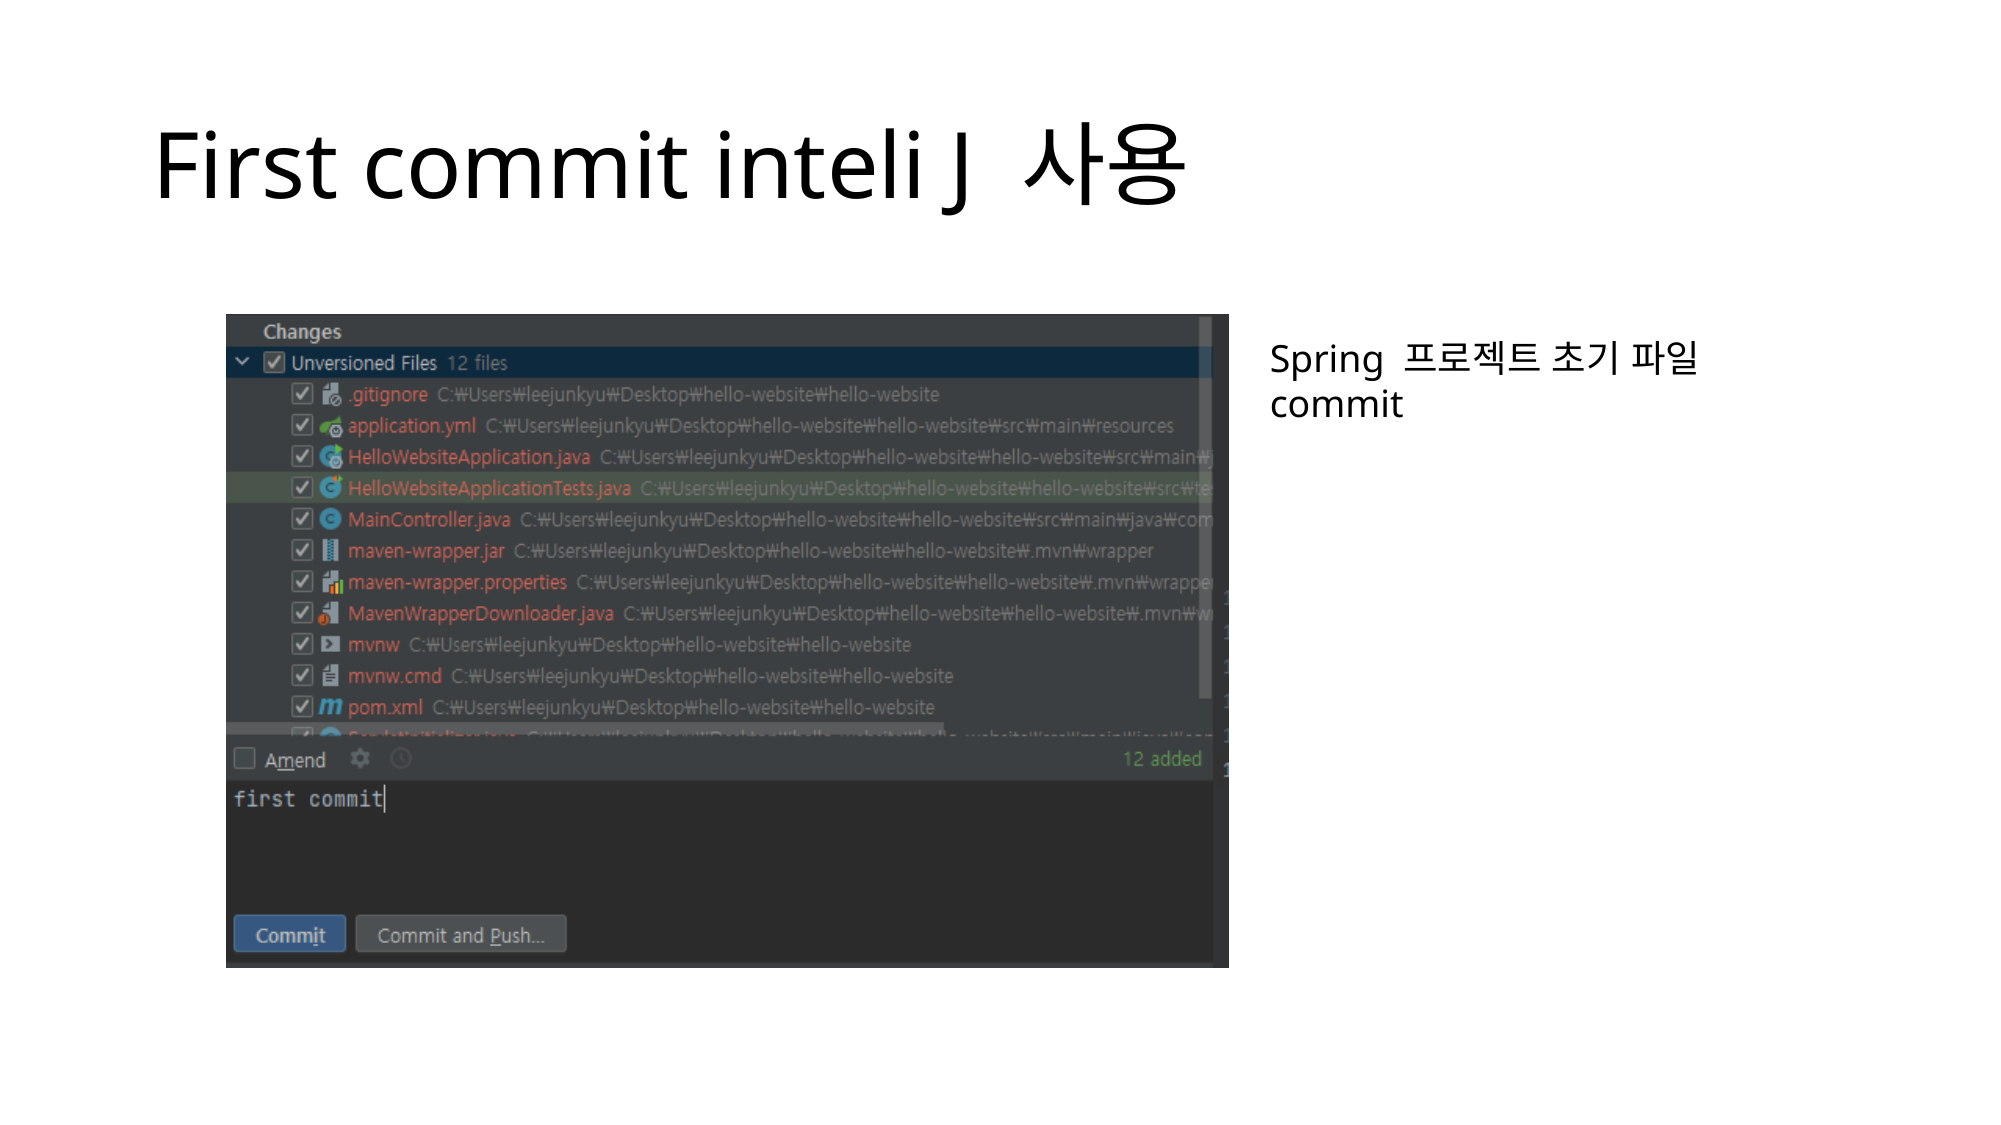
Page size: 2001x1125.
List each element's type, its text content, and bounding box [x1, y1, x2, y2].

title First commit inteli J 사용 [137, 59, 1863, 278]
text_box Spring 프로젝트 초기 파일 commit [1255, 327, 1805, 433]
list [226, 314, 1229, 968]
